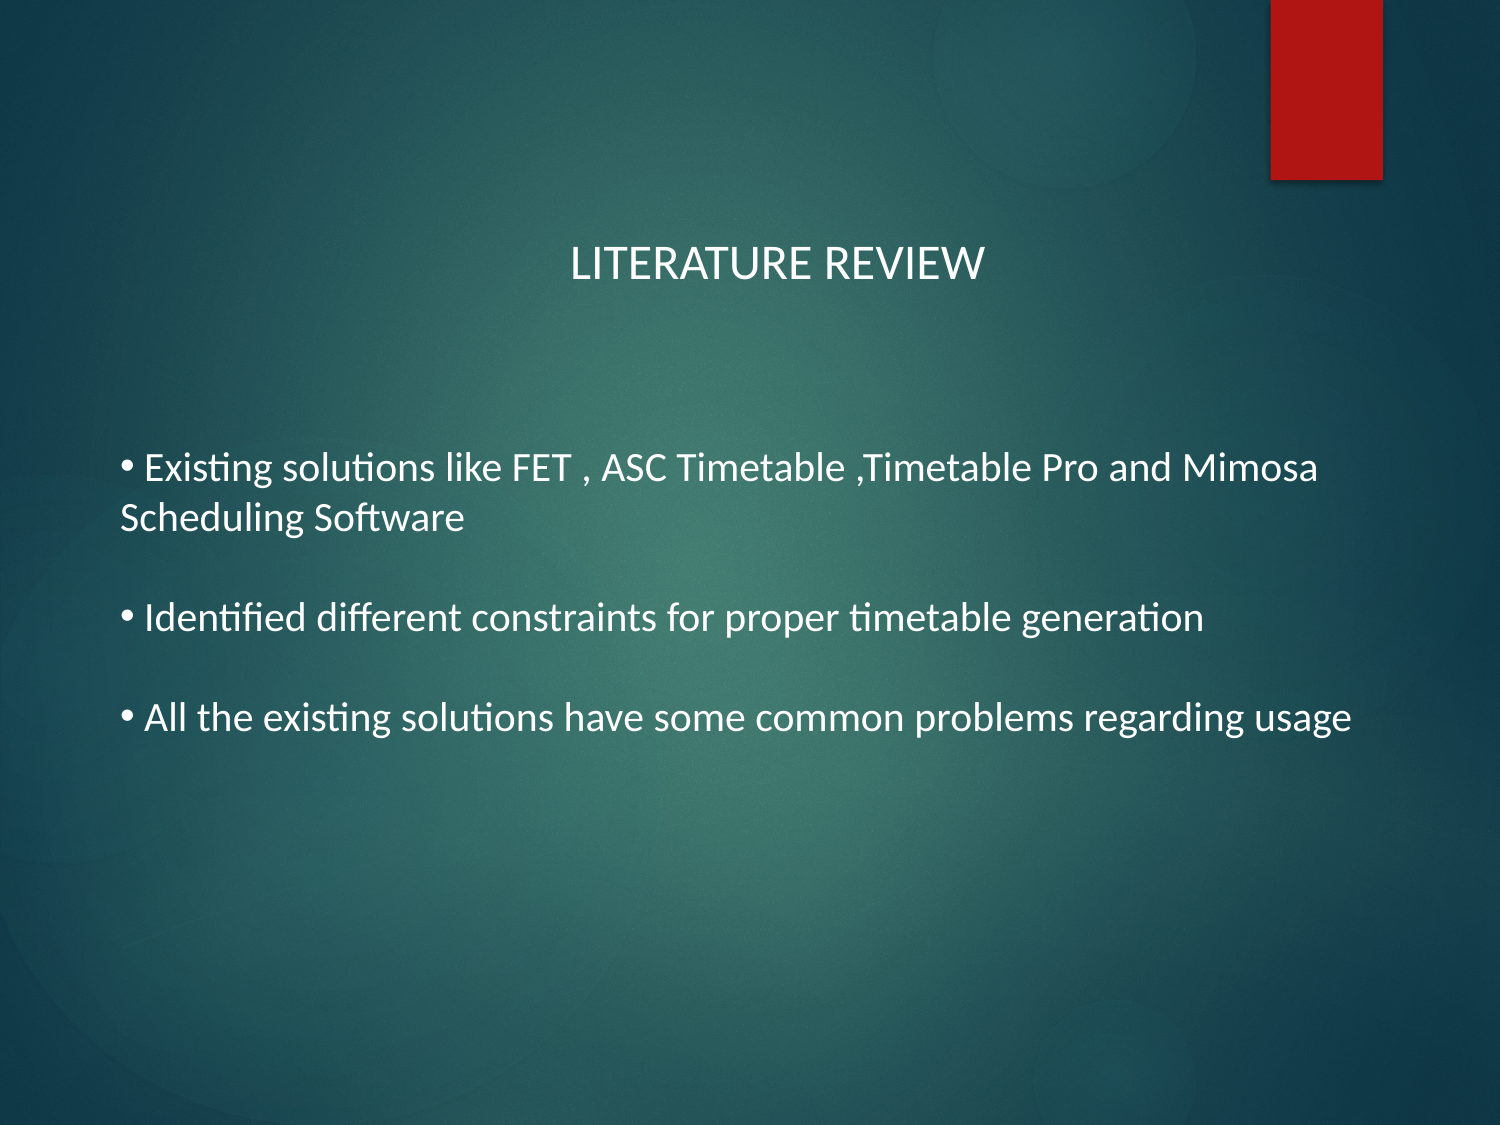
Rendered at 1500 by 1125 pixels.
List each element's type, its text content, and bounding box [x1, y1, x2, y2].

text_box LITERATURE REVIEW Existing solutions like FET , ASC Timetable ,Timetable Pro and Mimosa Scheduling Software Identified different constraints for proper timetable generation All the existing solutions have some common problems regarding usage [105, 222, 1383, 748]
